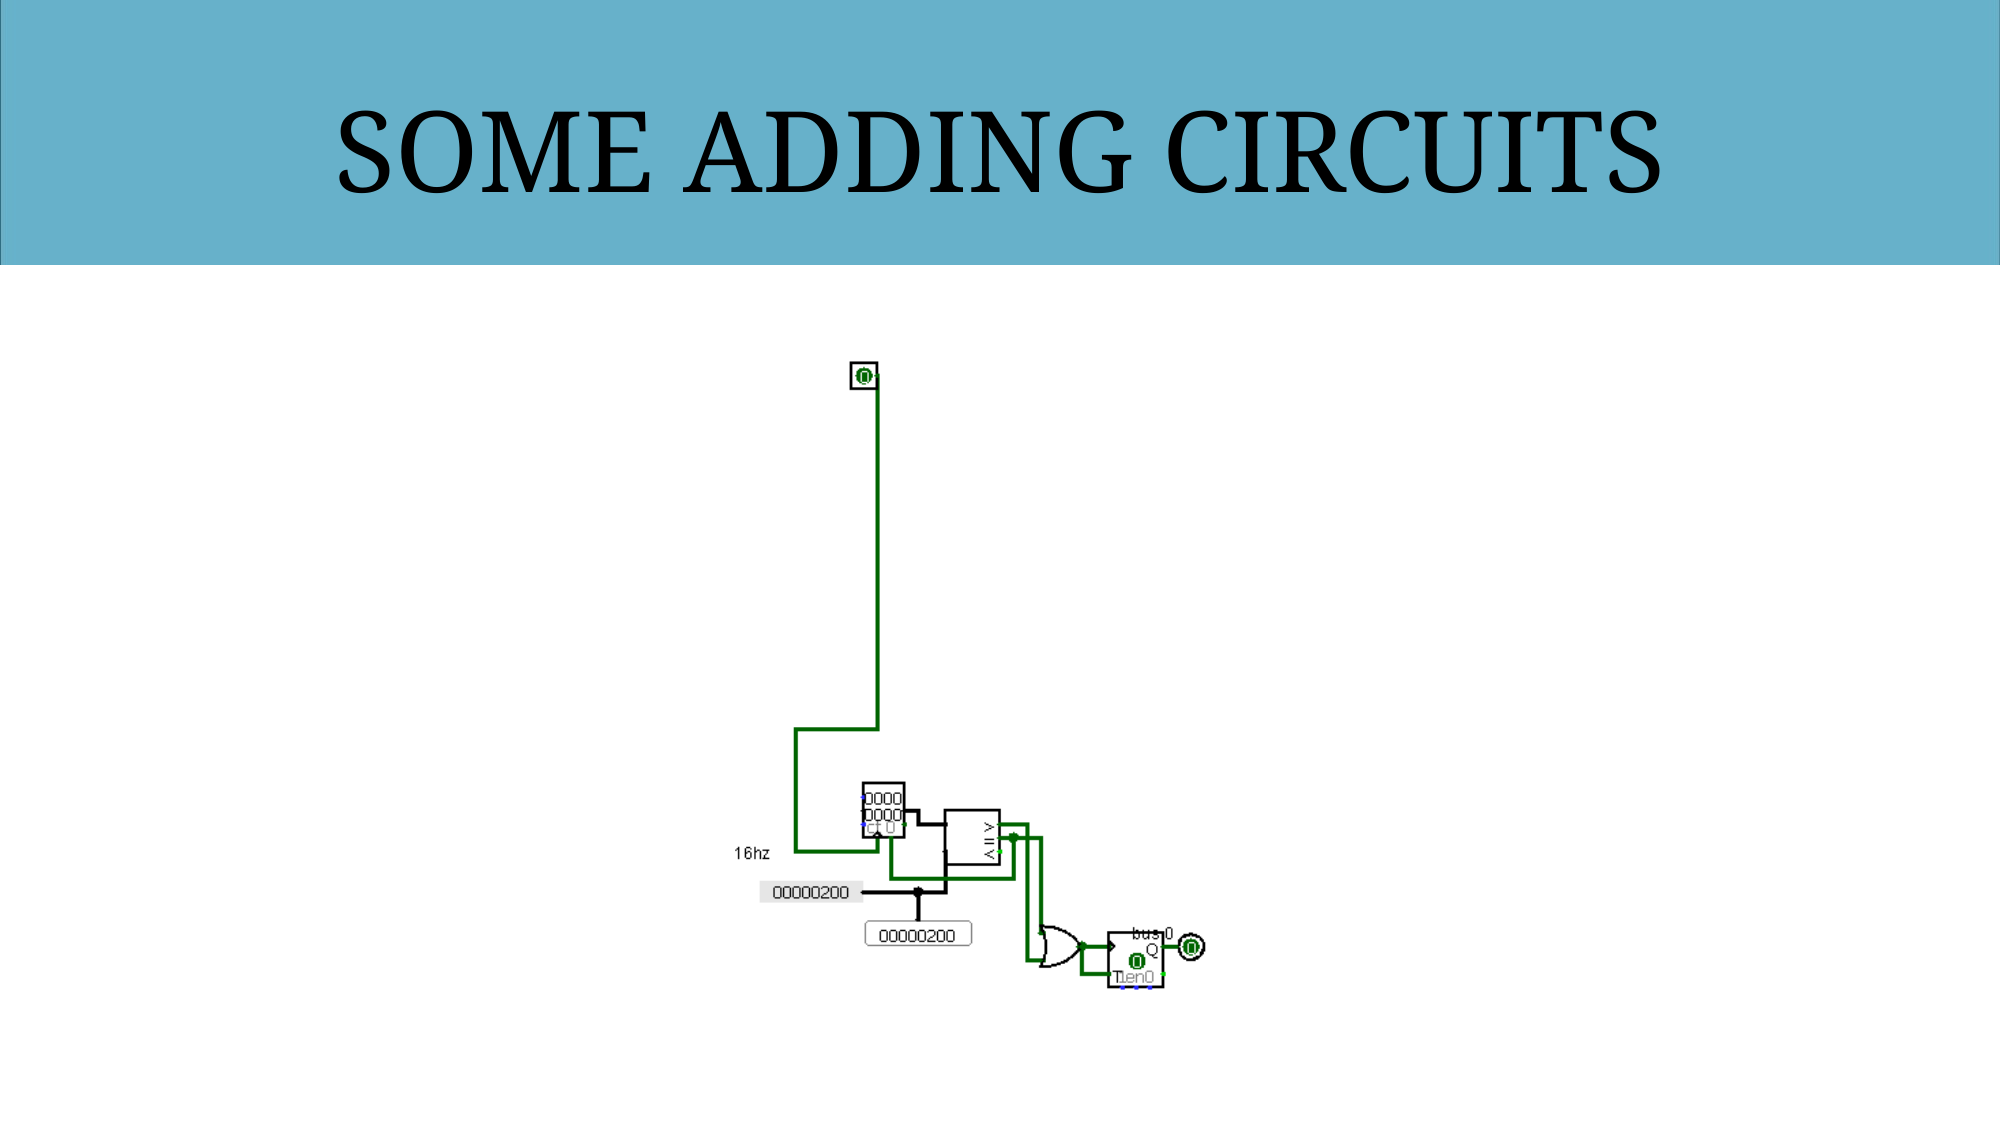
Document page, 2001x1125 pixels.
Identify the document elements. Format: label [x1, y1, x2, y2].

picture [685, 295, 1234, 1017]
picture [0, 0, 2000, 265]
